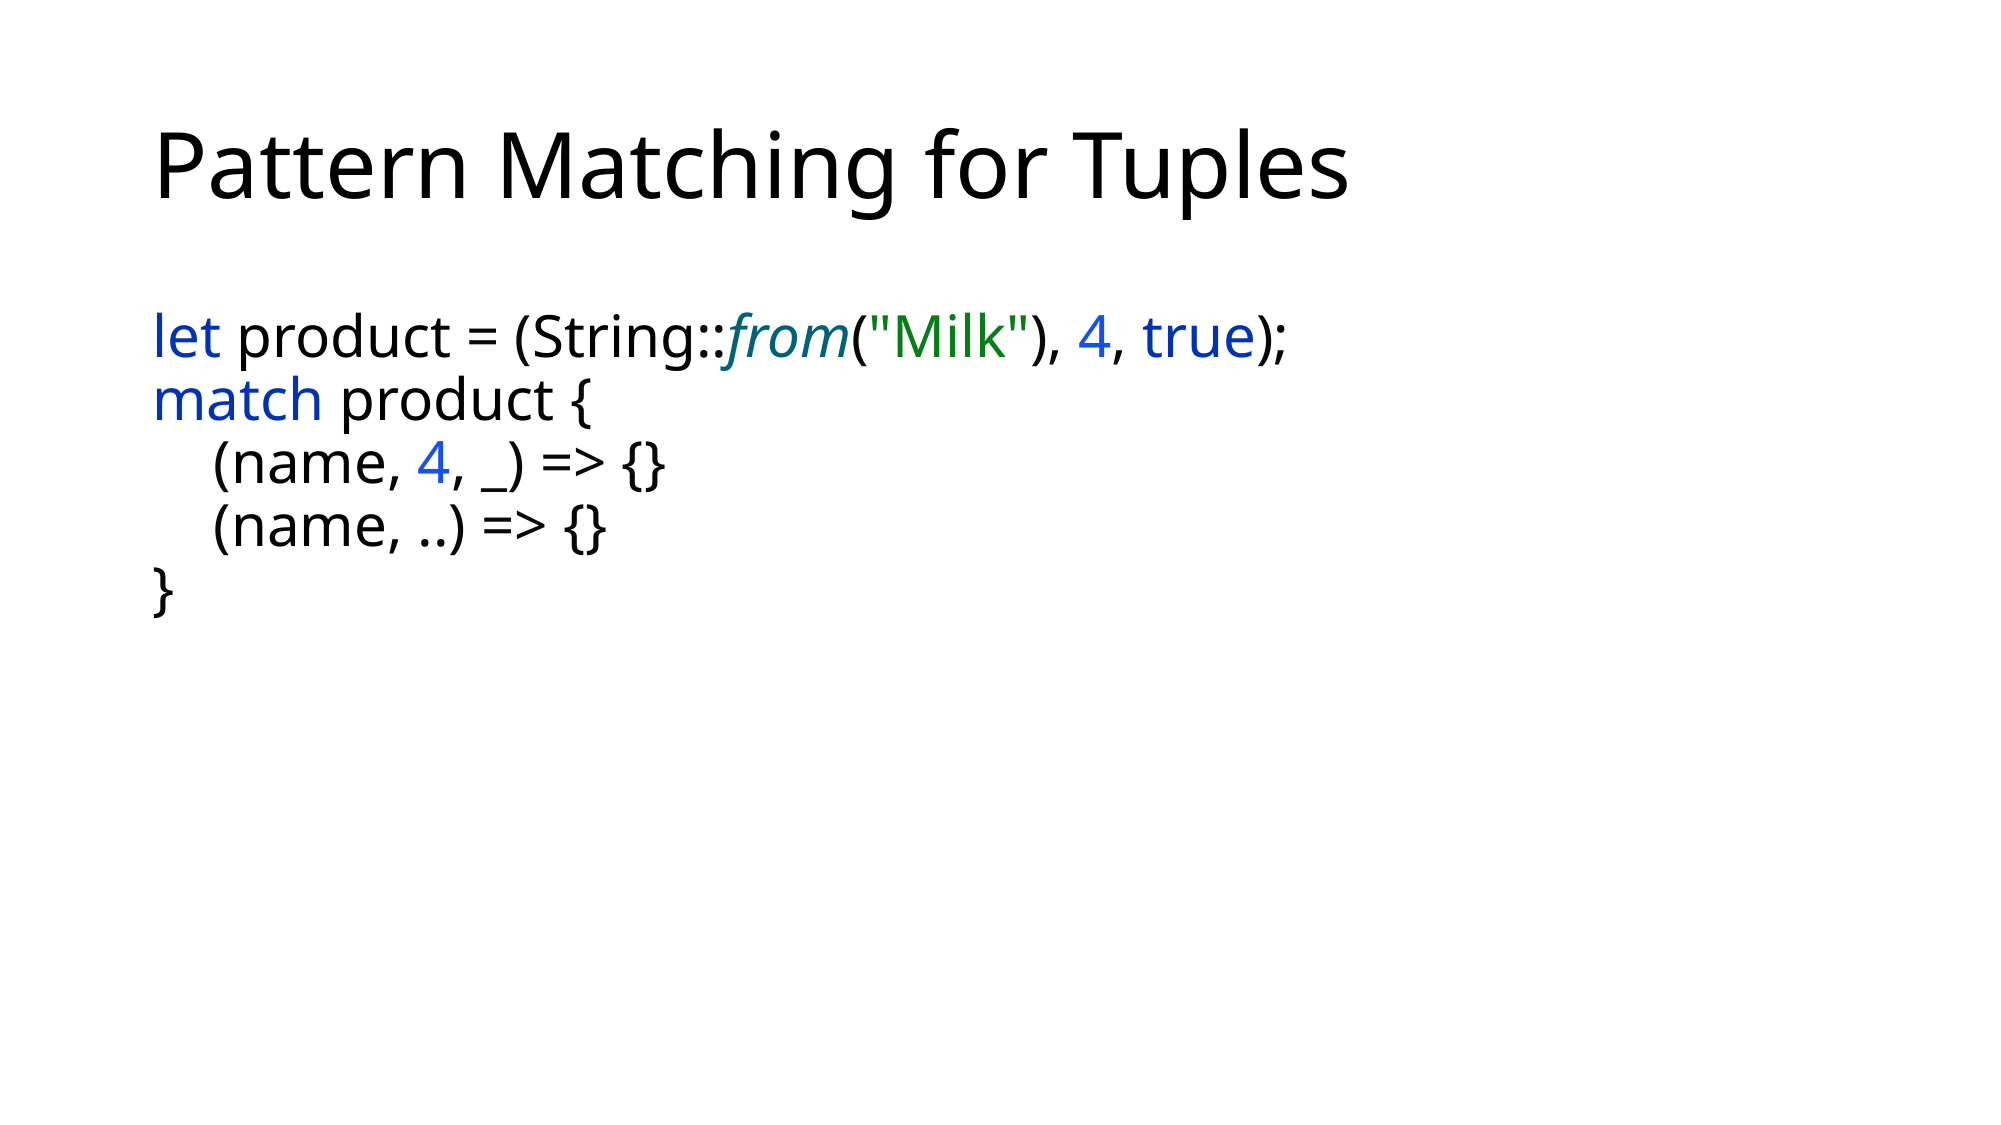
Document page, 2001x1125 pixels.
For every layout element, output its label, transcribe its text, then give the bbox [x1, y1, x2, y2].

list let product = (String::from("Milk"), 4, true); match product { (name, 4, _) => {} (name, ..) => {} } [137, 299, 1863, 1014]
title Pattern Matching for Tuples [137, 59, 1863, 278]
